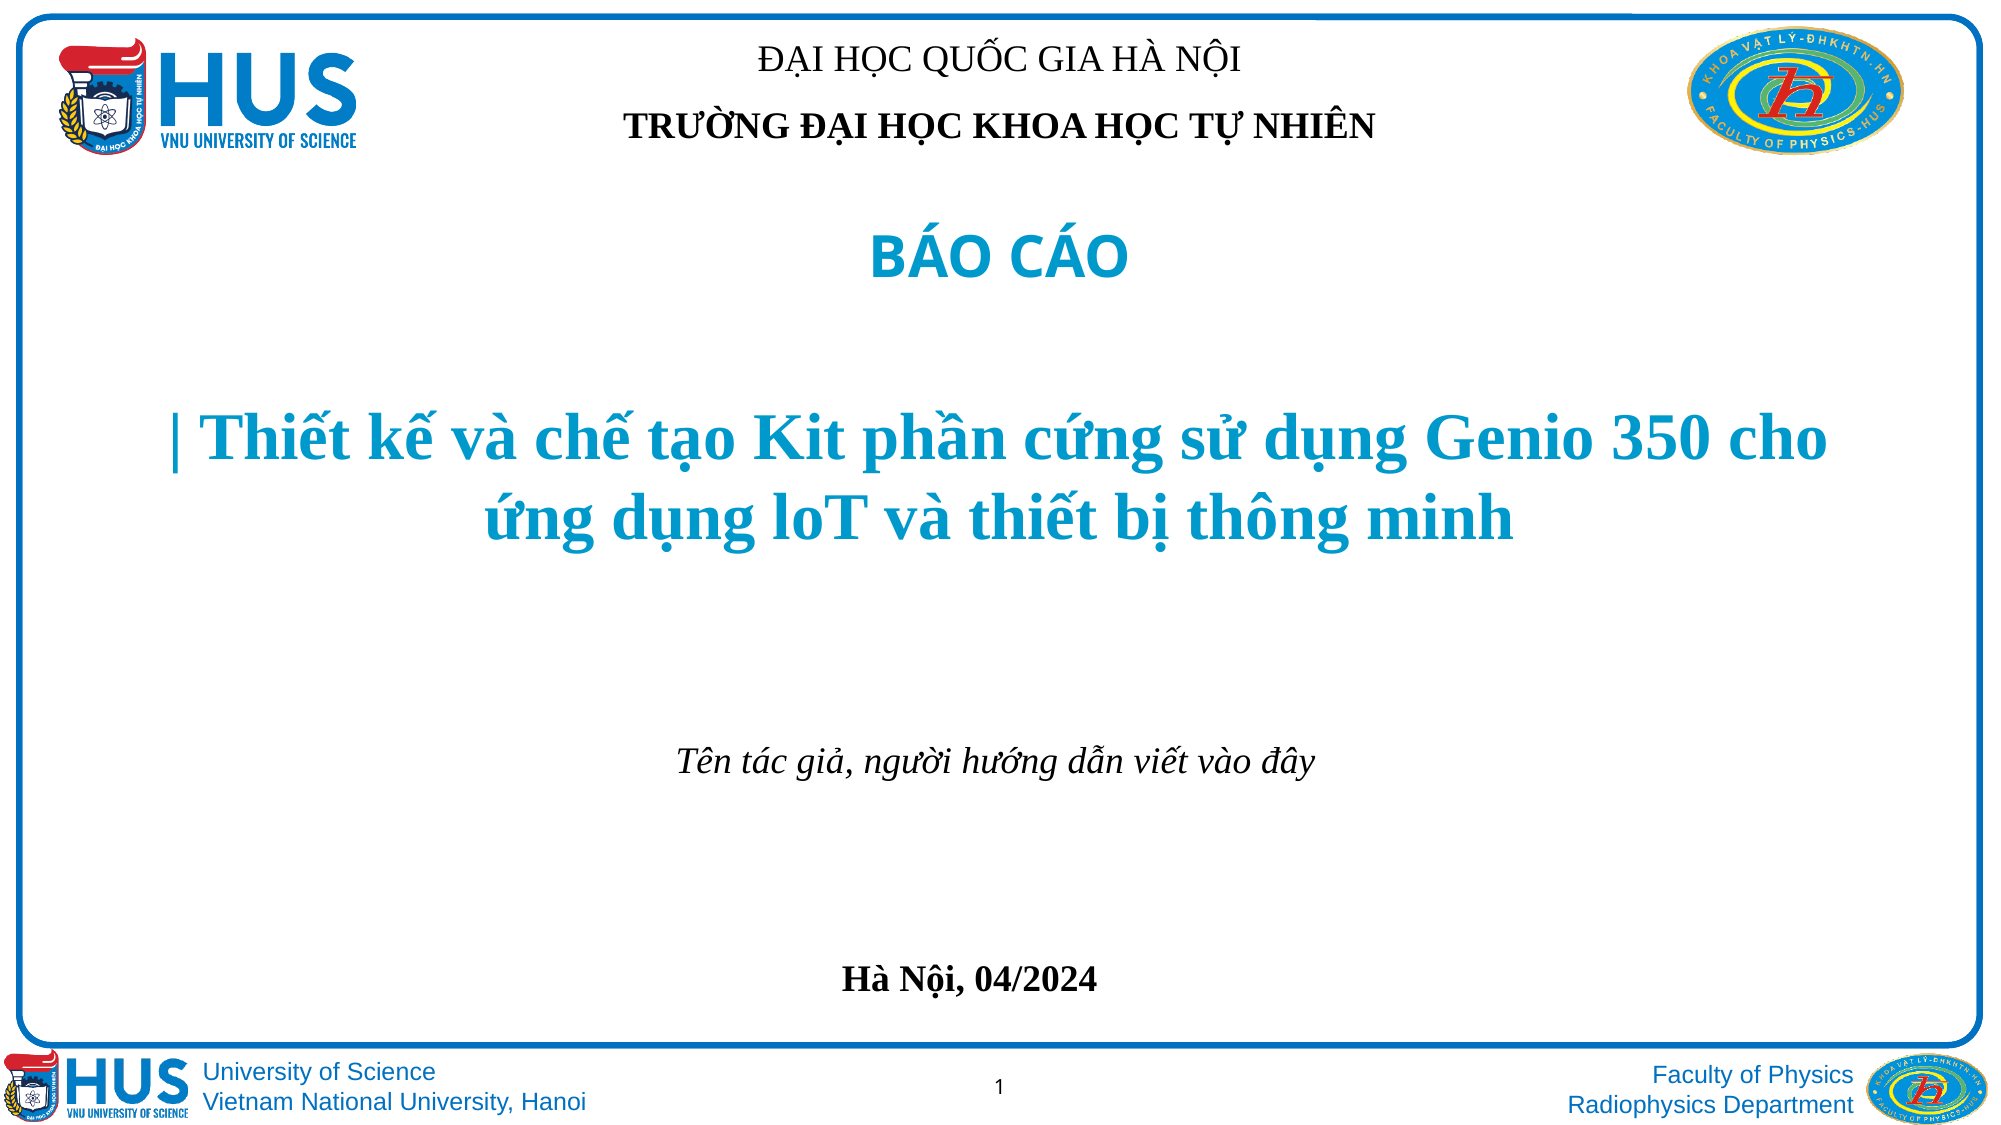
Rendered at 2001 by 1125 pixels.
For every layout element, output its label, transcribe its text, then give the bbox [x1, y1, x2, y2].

picture [1866, 1053, 1988, 1125]
title BÁO CÁO [150, 211, 1850, 314]
picture [58, 38, 356, 155]
text_box ĐẠI HỌC QUỐC GIA HÀ NỘI TRƯỜNG ĐẠI HỌC KHOA HỌC TỰ NHIÊN [499, 26, 1500, 153]
picture [1686, 26, 1904, 155]
picture [4, 1049, 188, 1122]
slide_number 1 [824, 1065, 1175, 1099]
list | Thiết kế và chế tạo Kit phần cứng sử dụng Genio 350 cho ứng dụng loT và thiết bị thông minh [150, 385, 1850, 457]
text_box Hà Nội, 04/2024 [467, 947, 1472, 1007]
picture [1907, 1067, 1966, 1109]
text_box Tên tác giả, người hướng dẫn viết vào đây [493, 728, 1498, 788]
picture [1890, 1079, 1943, 1114]
